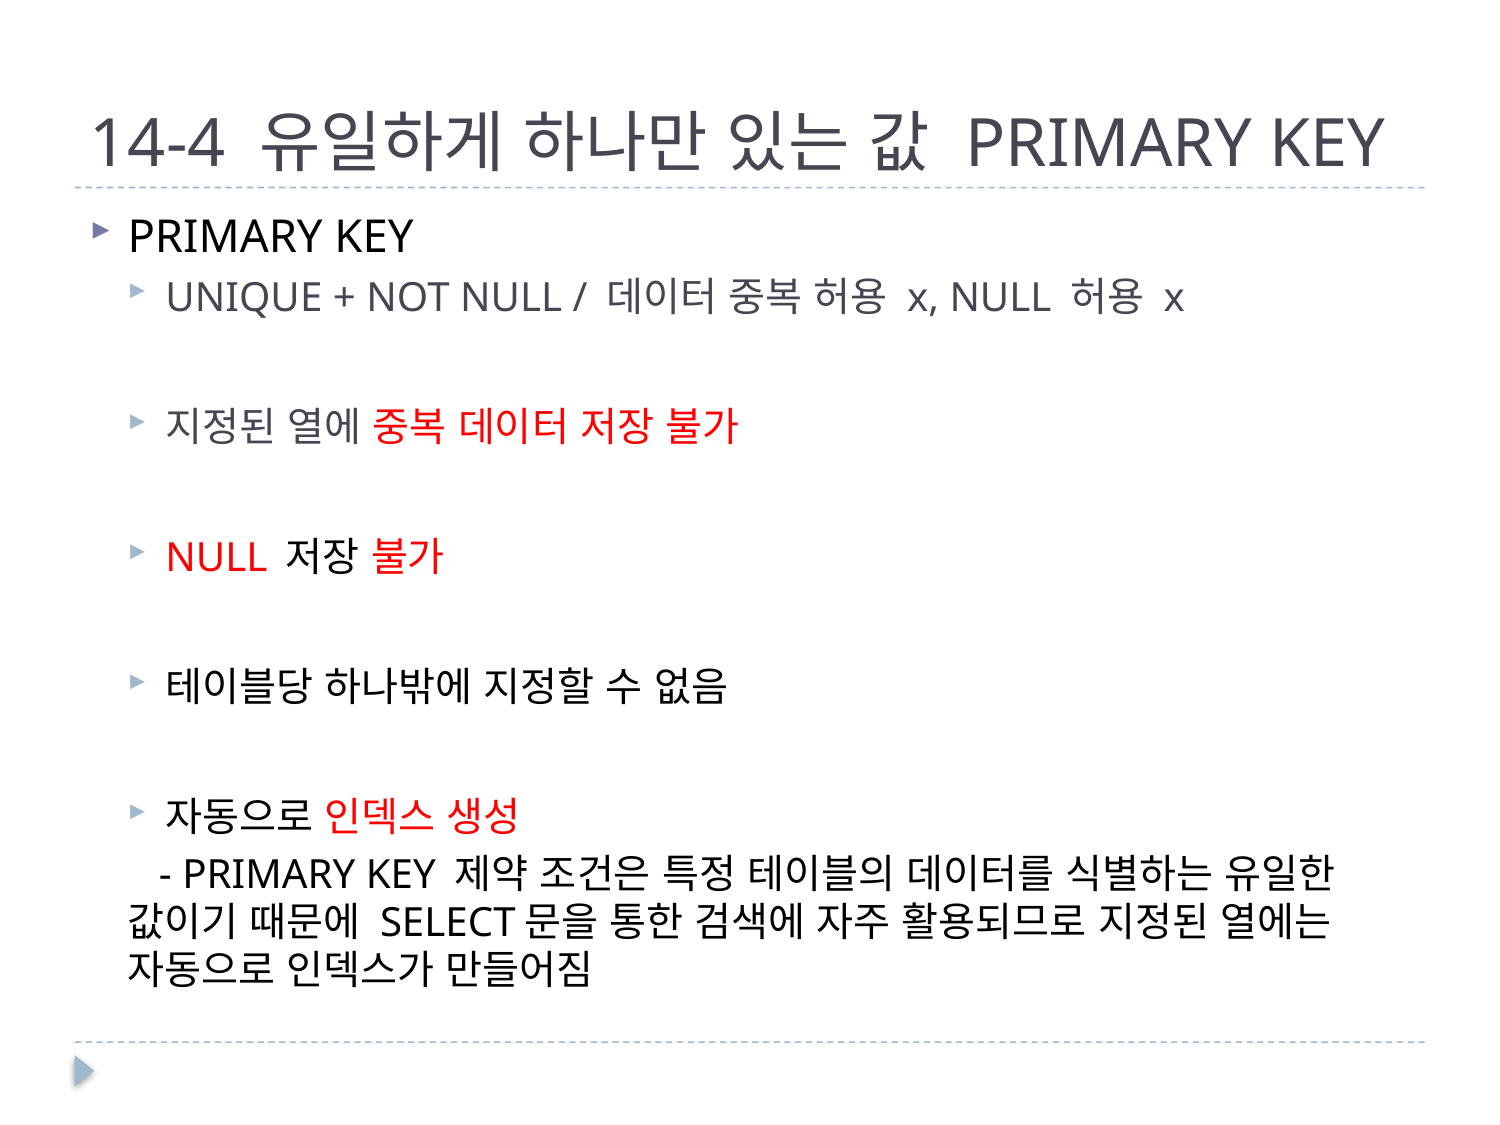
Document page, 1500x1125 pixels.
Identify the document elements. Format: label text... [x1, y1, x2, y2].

title 14-4 유일하게 하나만 있는 값 PRIMARY KEY [75, 24, 1425, 188]
list PRIMARY KEY UNIQUE + NOT NULL / 데이터 중복 허용 x, NULL 허용 x 지정된 열에 중복 데이터 저장 불가 NULL 저장 불가 테이블당 하나밖에 지정할 수 없음 자동으로 인덱스 생성 - PRIMARY KEY 제약 조건은 특정 테이블의 데이터를 식별하는 유일한 값이기 때문에 SELECT문을 통한 검색에 자주 활용되므로 지정된 열에는 자동으로 인덱스가 만들어짐 [75, 200, 1425, 1010]
